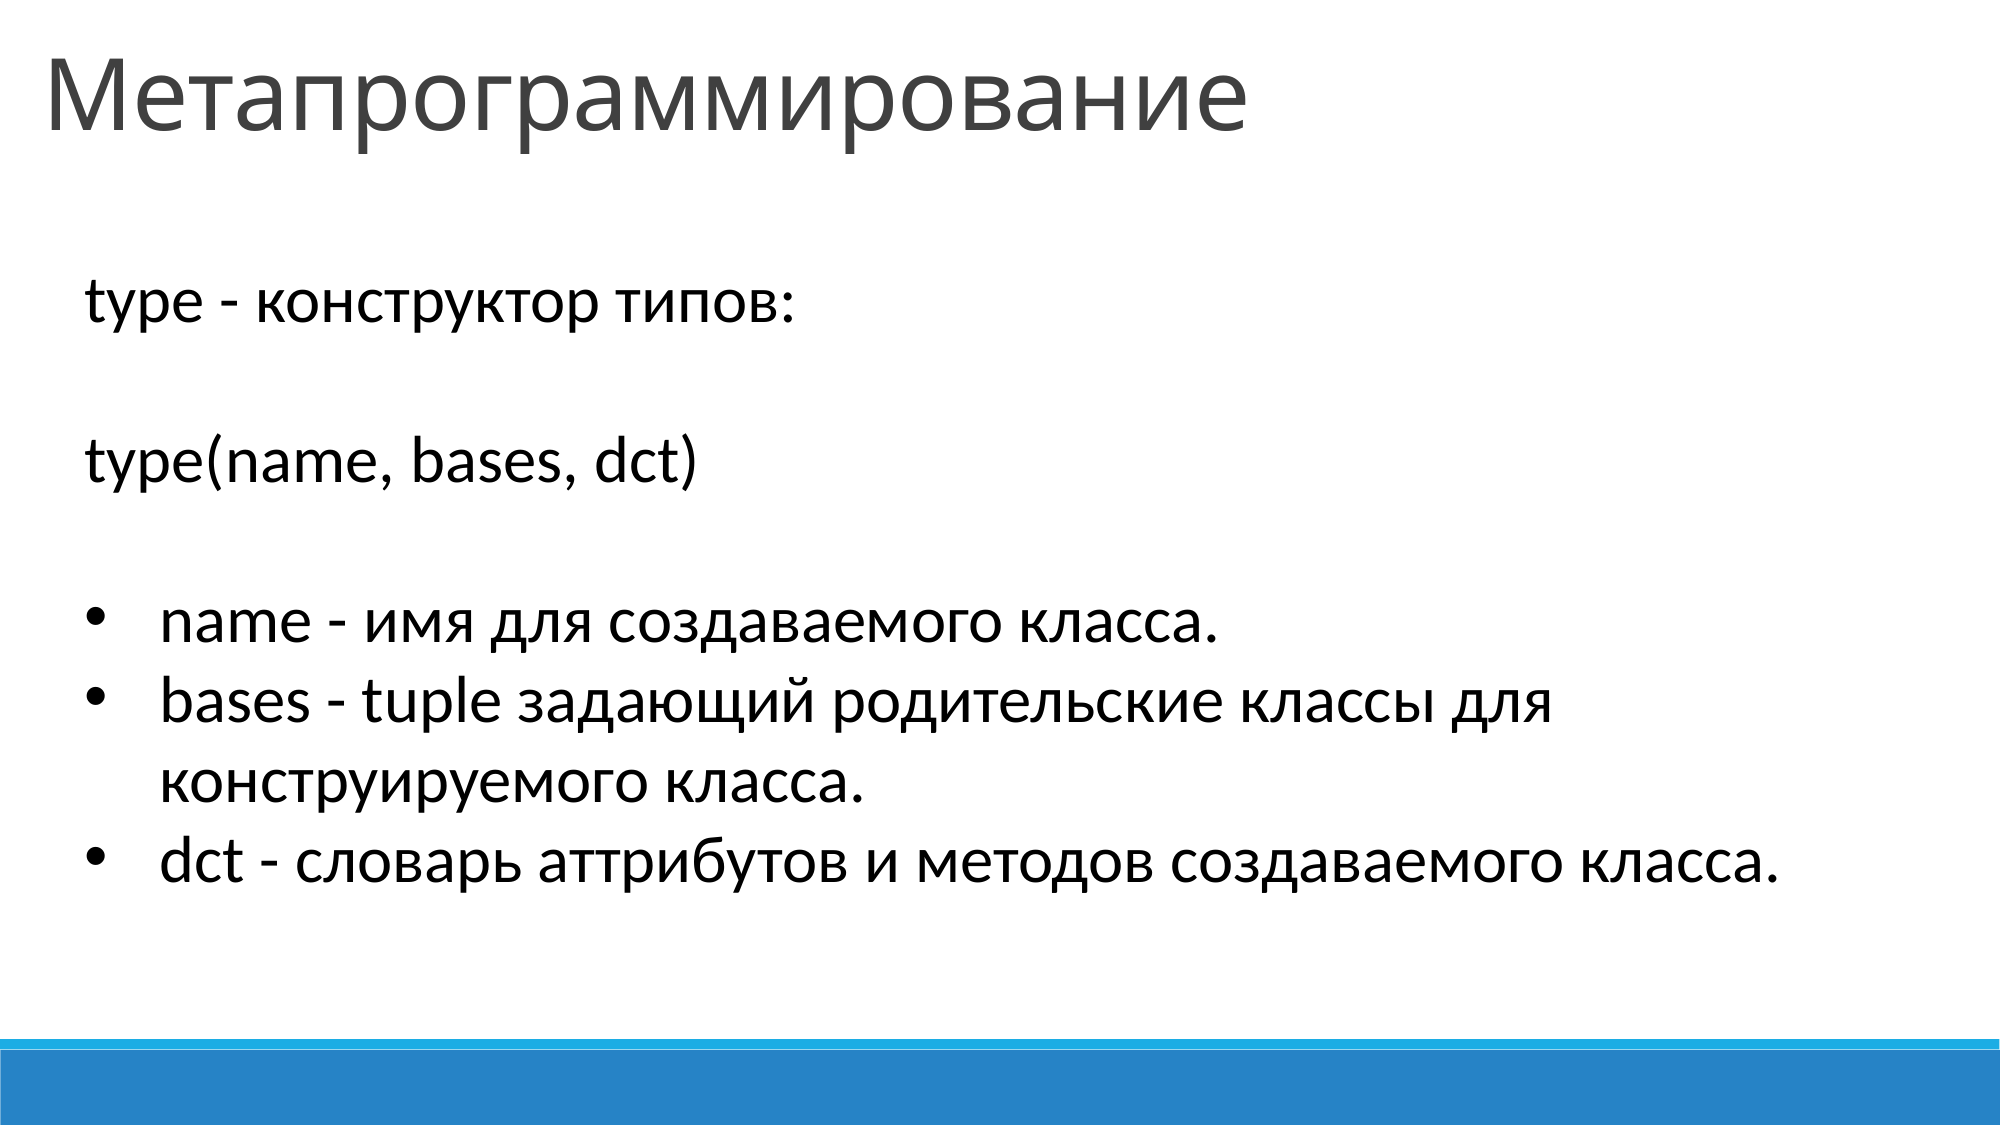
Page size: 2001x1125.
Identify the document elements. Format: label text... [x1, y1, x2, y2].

title Метапрограммирование [27, 39, 1883, 159]
text_box type - конструктор типов: type(name, bases, dct) name - имя для создаваемого класса. bases - tuple задающий родительские классы для конструируемого класса. dct - словарь аттрибутов и методов создаваемого класса. [69, 248, 1929, 904]
